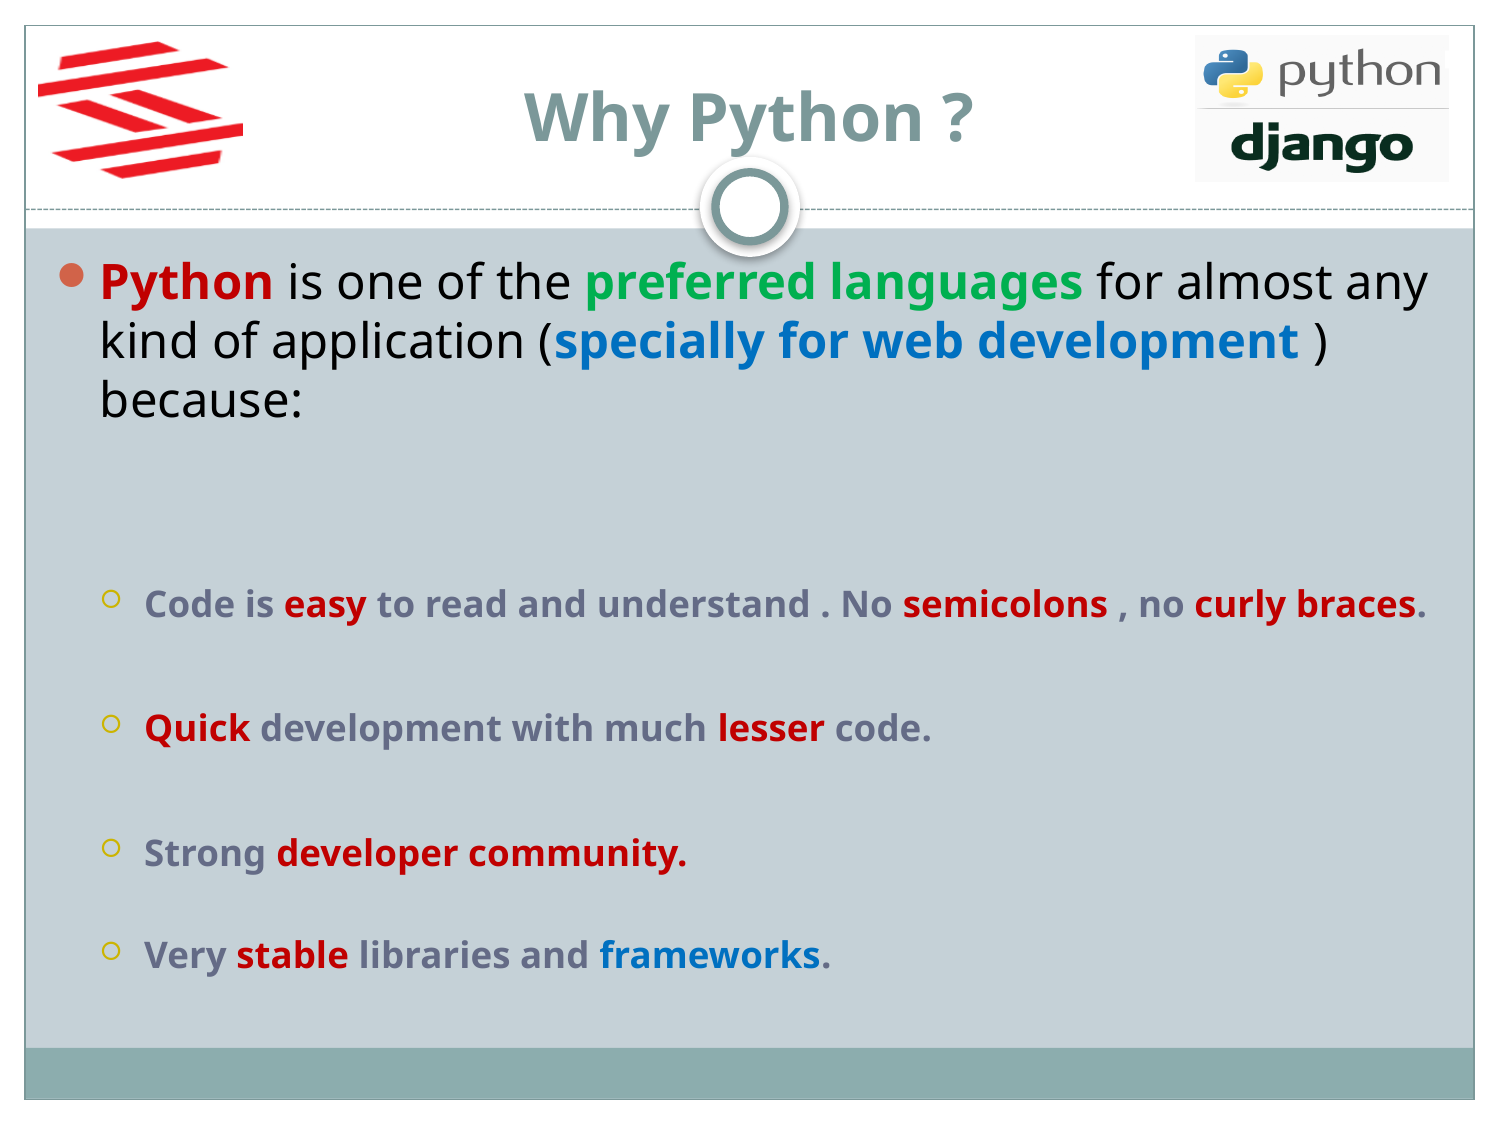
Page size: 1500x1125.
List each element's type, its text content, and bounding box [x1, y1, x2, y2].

list Python is one of the preferred languages for almost any kind of application (specially for web development ) because: Code is easy to read and understand . No semicolons , no curly braces. Quick development with much lesser code. Strong developer community. Very stable libraries and frameworks. [41, 243, 1471, 1125]
picture [37, 40, 243, 185]
picture [1195, 34, 1449, 183]
title Why Python ? [237, 37, 1190, 162]
